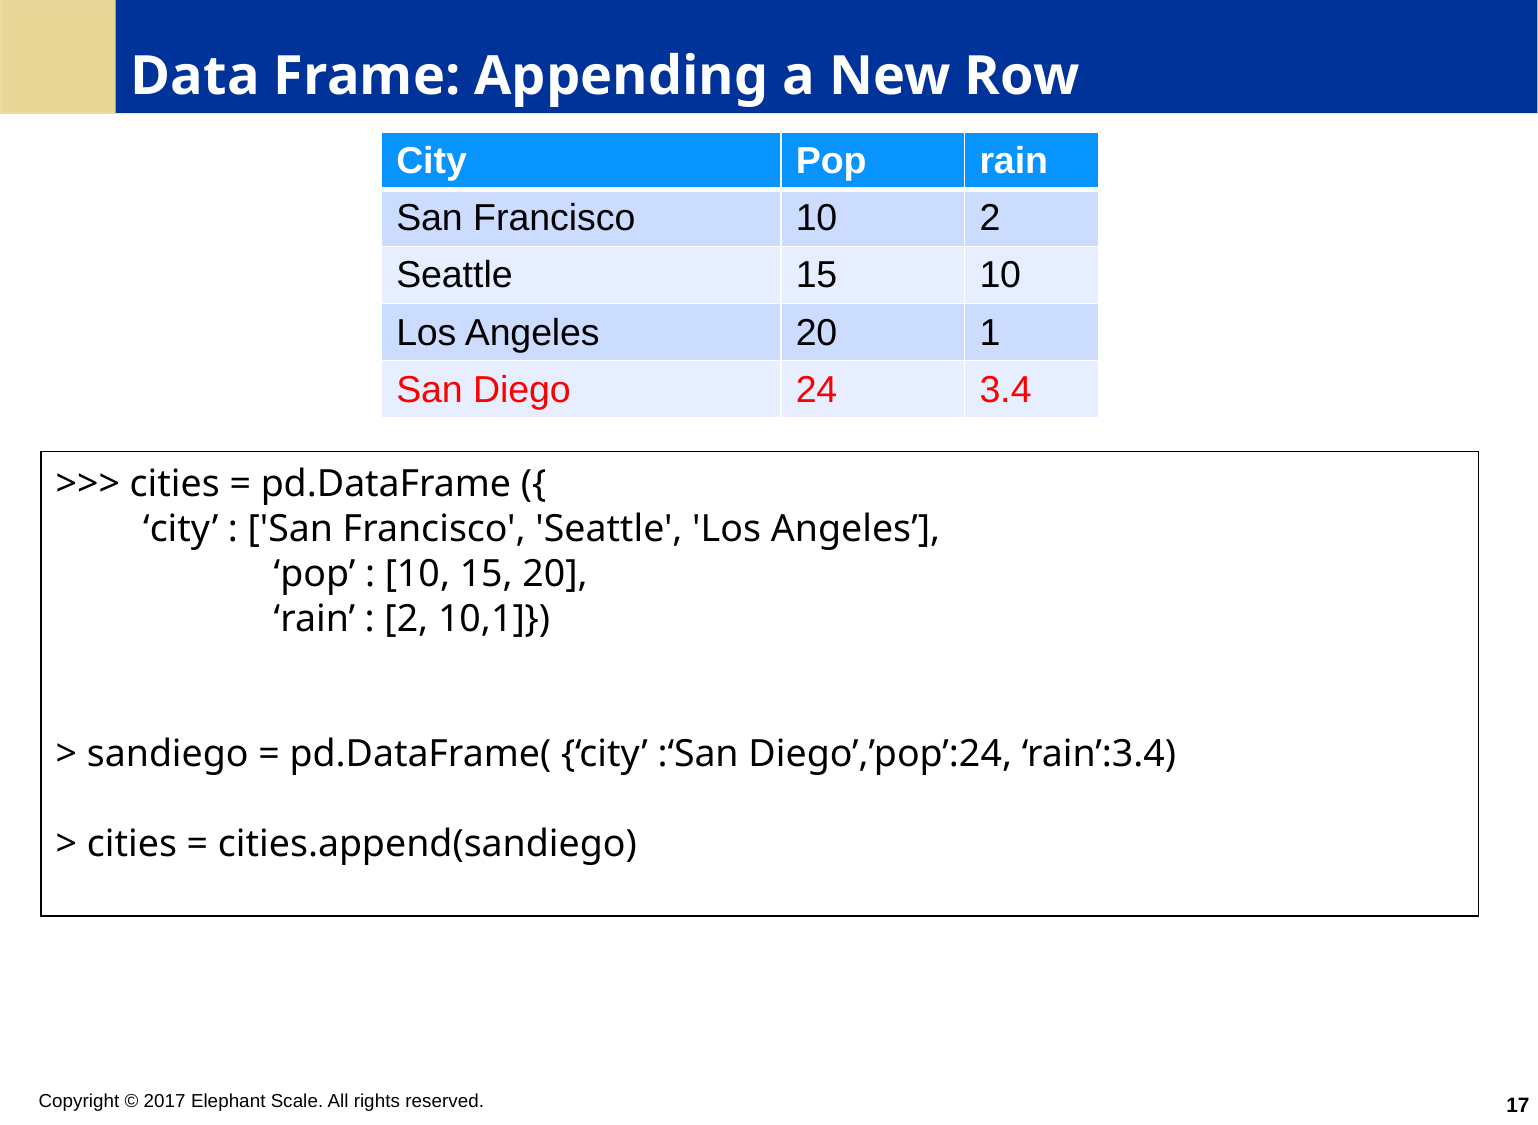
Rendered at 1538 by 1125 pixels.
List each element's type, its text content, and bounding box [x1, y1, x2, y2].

table_header Pop [782, 133, 964, 187]
table_cell 3.4 [965, 361, 1098, 417]
table_cell 10 [965, 247, 1098, 303]
title Data Frame: Appending a New Row [115, 0, 1538, 114]
table_cell 2 [965, 192, 1098, 246]
table_header rain [965, 133, 1098, 187]
table_cell 10 [782, 192, 964, 246]
text_box >>> cities = pd.DataFrame ({ ‘city’ : ['San Francisco', 'Seattle', 'Los Angeles’], ‘pop’ : [10, 15, 20], ‘rain’ : [2, 10,1]}) > sandiego = pd.DataFrame( {‘city’ :‘San Diego’,’pop’:24, ‘rain’:3.4) > cities = cities.append(sandiego) [40, 451, 1479, 917]
table_cell 15 [782, 247, 964, 303]
table_cell Seattle [382, 247, 780, 303]
table_cell San Diego [382, 361, 780, 417]
table_cell 20 [782, 304, 964, 360]
table_cell Los Angeles [382, 304, 780, 360]
table_cell 1 [965, 304, 1098, 360]
table_cell 24 [782, 361, 964, 417]
slide_number 17 [1439, 1079, 1530, 1117]
table_header City [382, 133, 780, 187]
footer Copyright © 2017 Elephant Scale. All rights reserved. [38, 1088, 932, 1112]
picture [0, 0, 115, 114]
table_cell San Francisco [382, 192, 780, 246]
